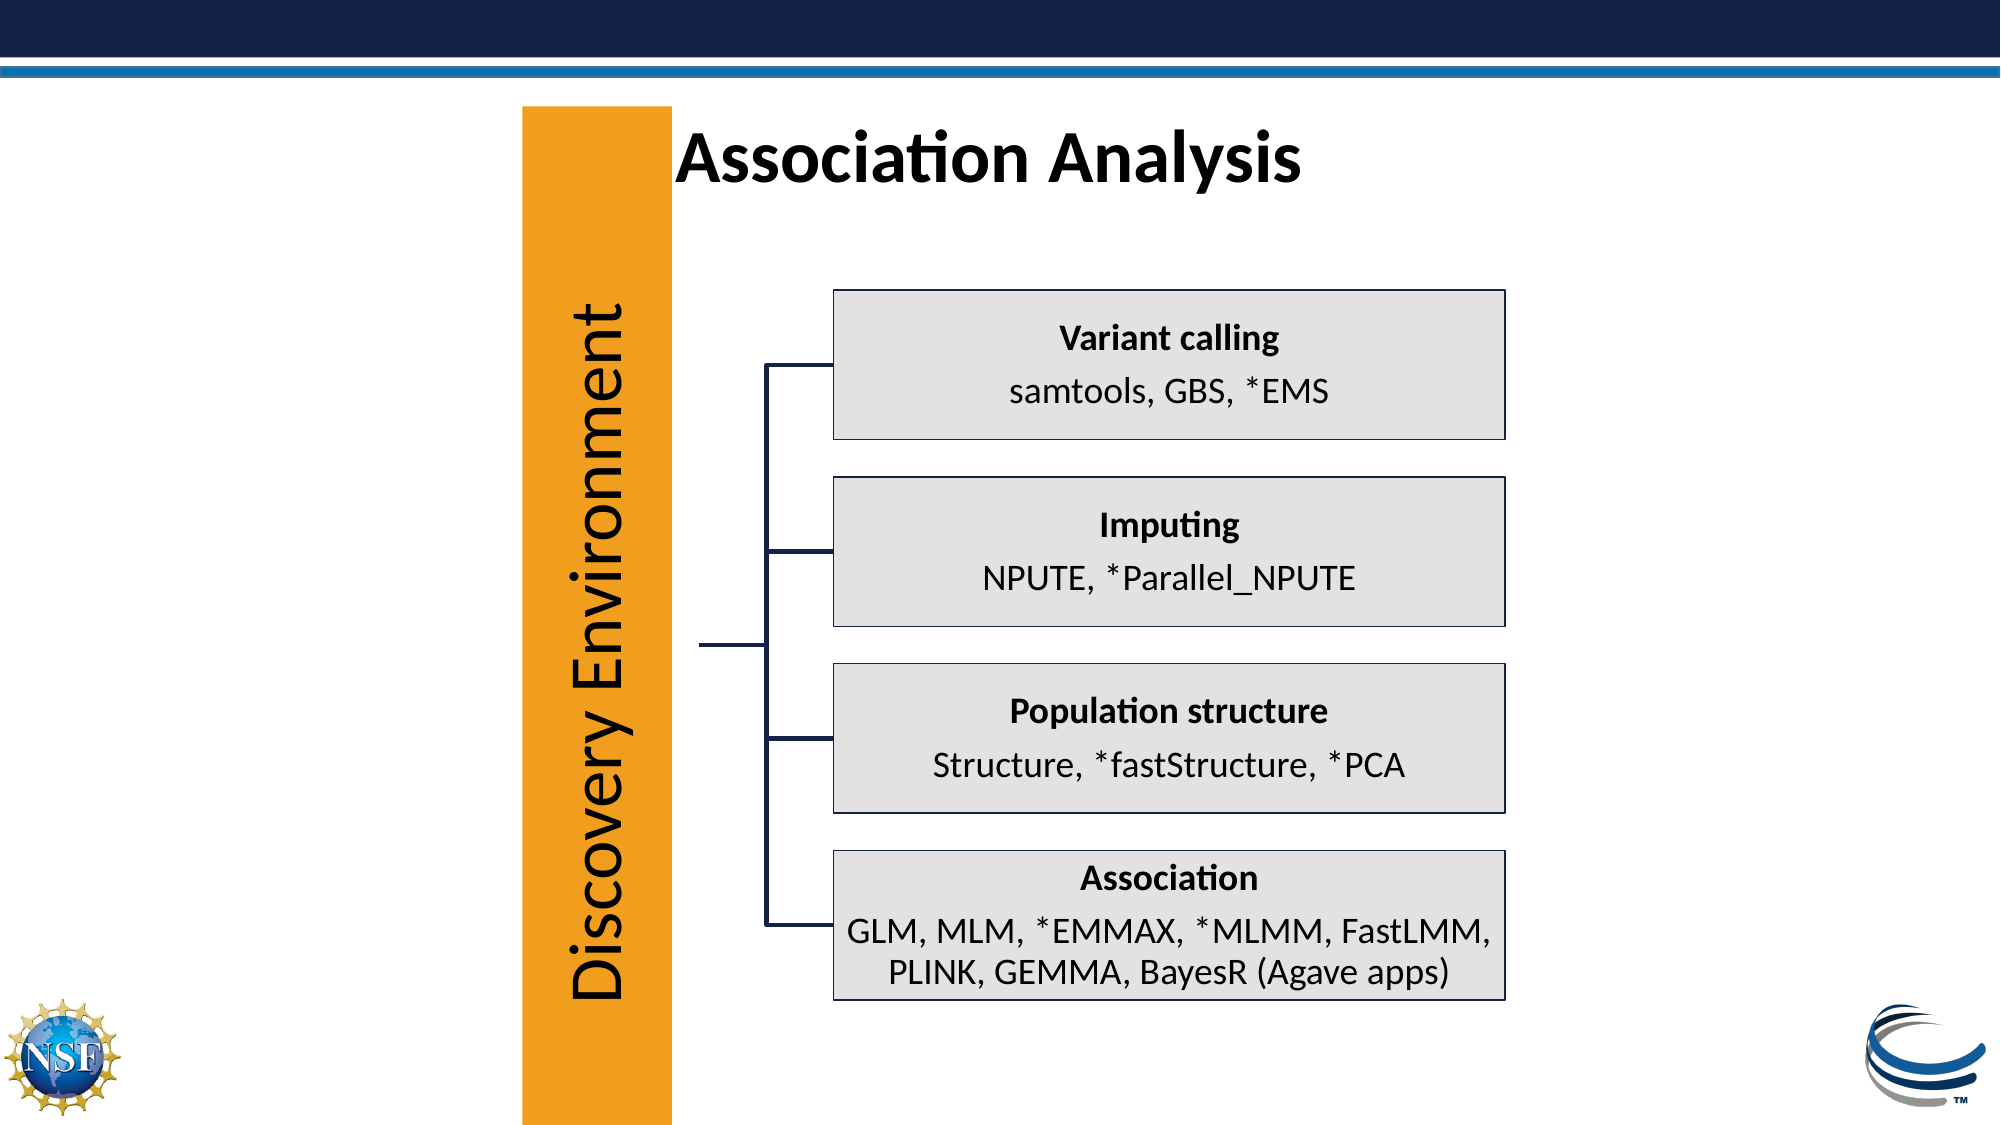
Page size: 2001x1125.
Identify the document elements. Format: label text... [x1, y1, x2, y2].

picture [2, 996, 122, 1117]
picture [1838, 976, 2001, 1125]
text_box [494, 251, 1506, 1039]
text_box Association Analysis [249, 48, 1750, 205]
